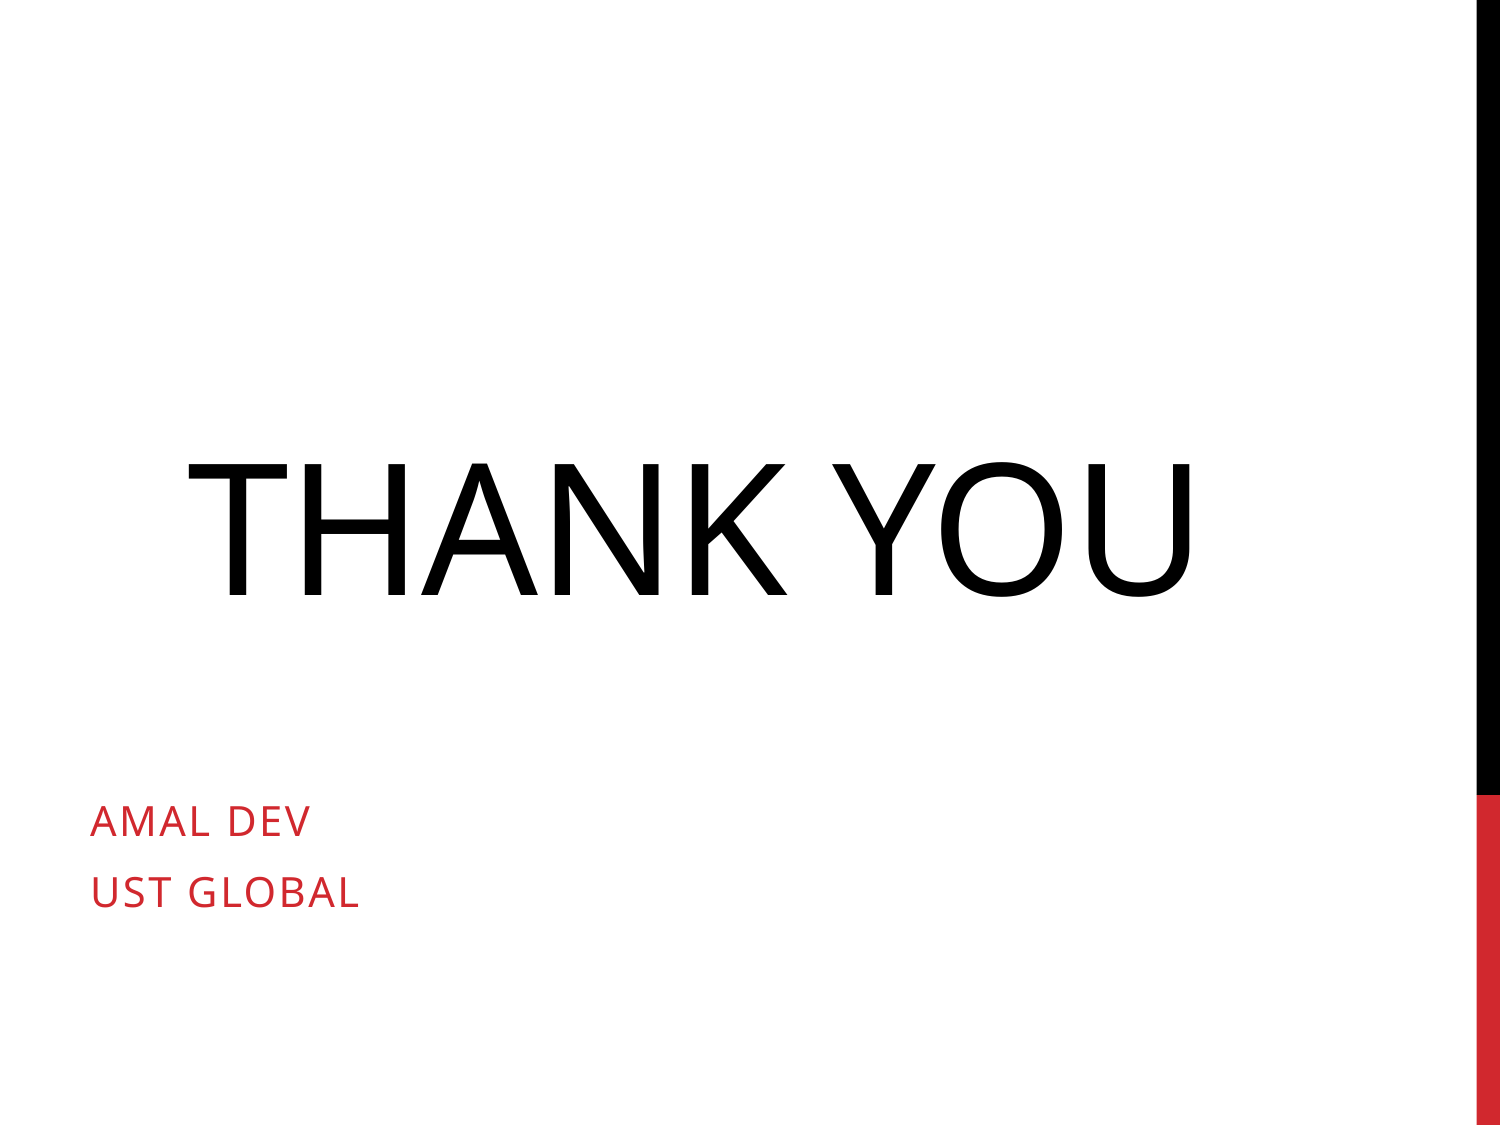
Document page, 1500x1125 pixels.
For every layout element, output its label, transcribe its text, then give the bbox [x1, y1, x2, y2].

title Thank you [75, 37, 1350, 788]
subtitle Amal dev Ust global [75, 787, 1200, 938]
